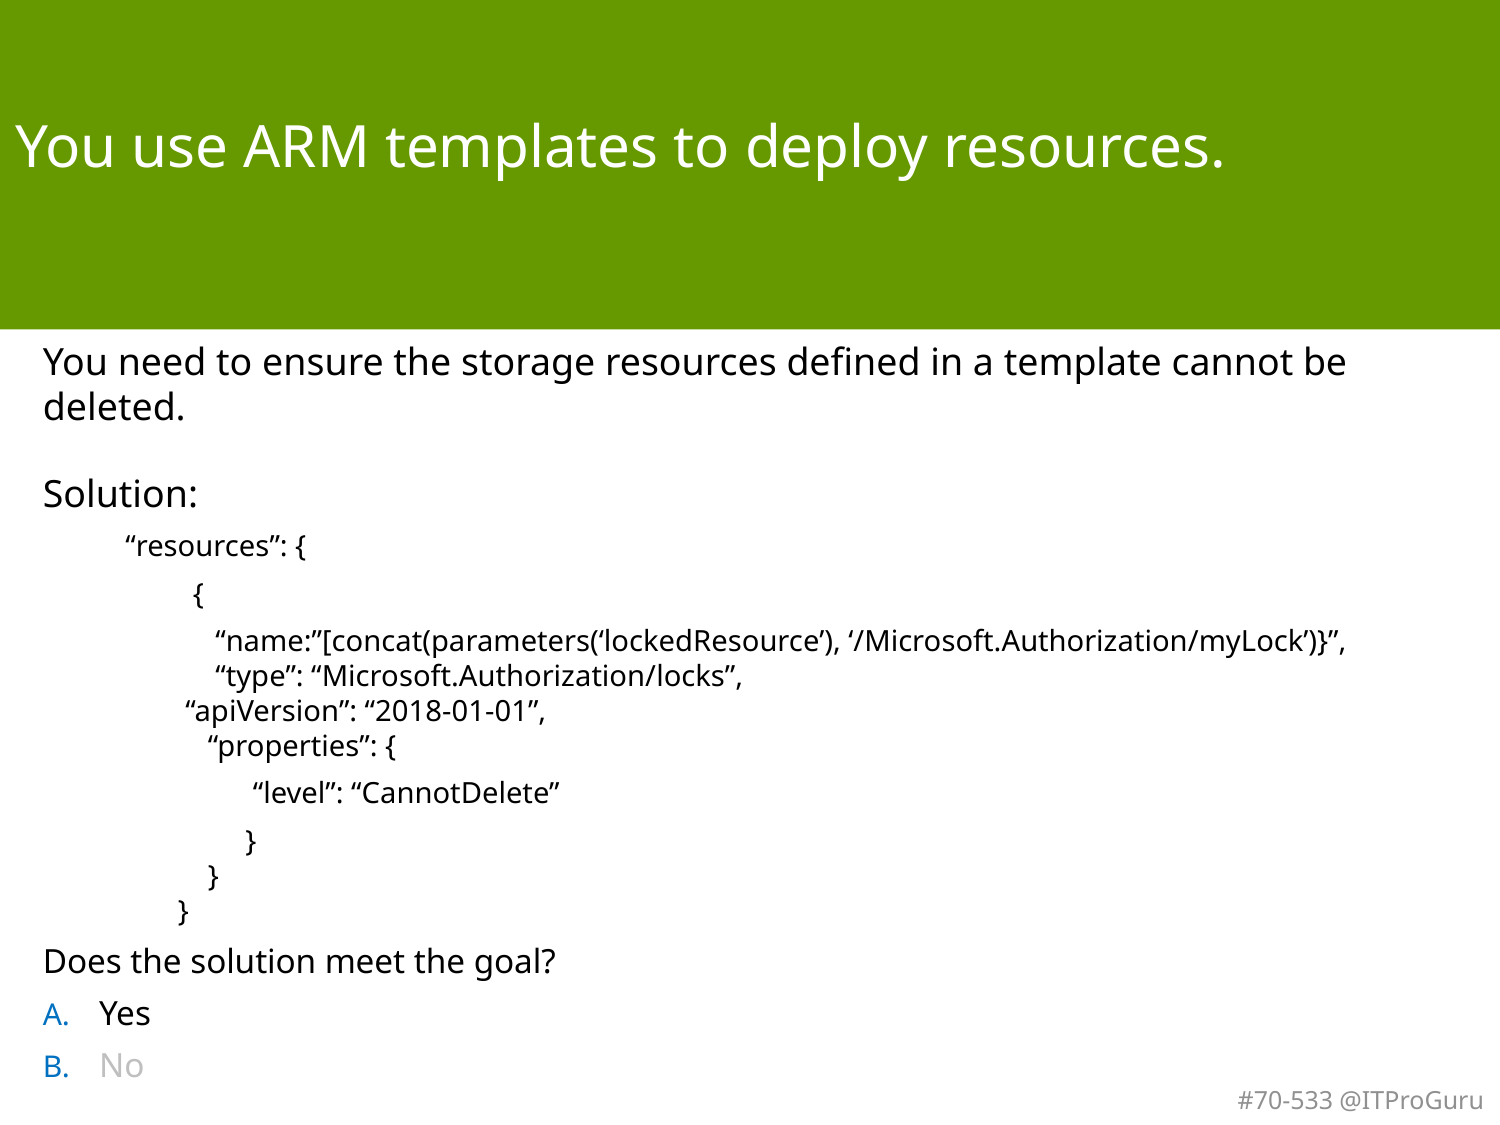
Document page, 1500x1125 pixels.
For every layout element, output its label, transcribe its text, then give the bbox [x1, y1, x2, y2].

list You need to ensure the storage resources defined in a template cannot be deleted. Solution: “resources”: { { “name:”[concat(parameters(‘lockedResource’), ‘/Microsoft.Authorization/myLock’)}”, “type”: “Microsoft.Authorization/locks”, “apiVersion”: “2018-01-01”, “properties”: { “level”: “CannotDelete” } } } Does the solution meet the goal? Yes No [42, 337, 1450, 1017]
title You use ARM templates to deploy resources. [15, 0, 1466, 300]
